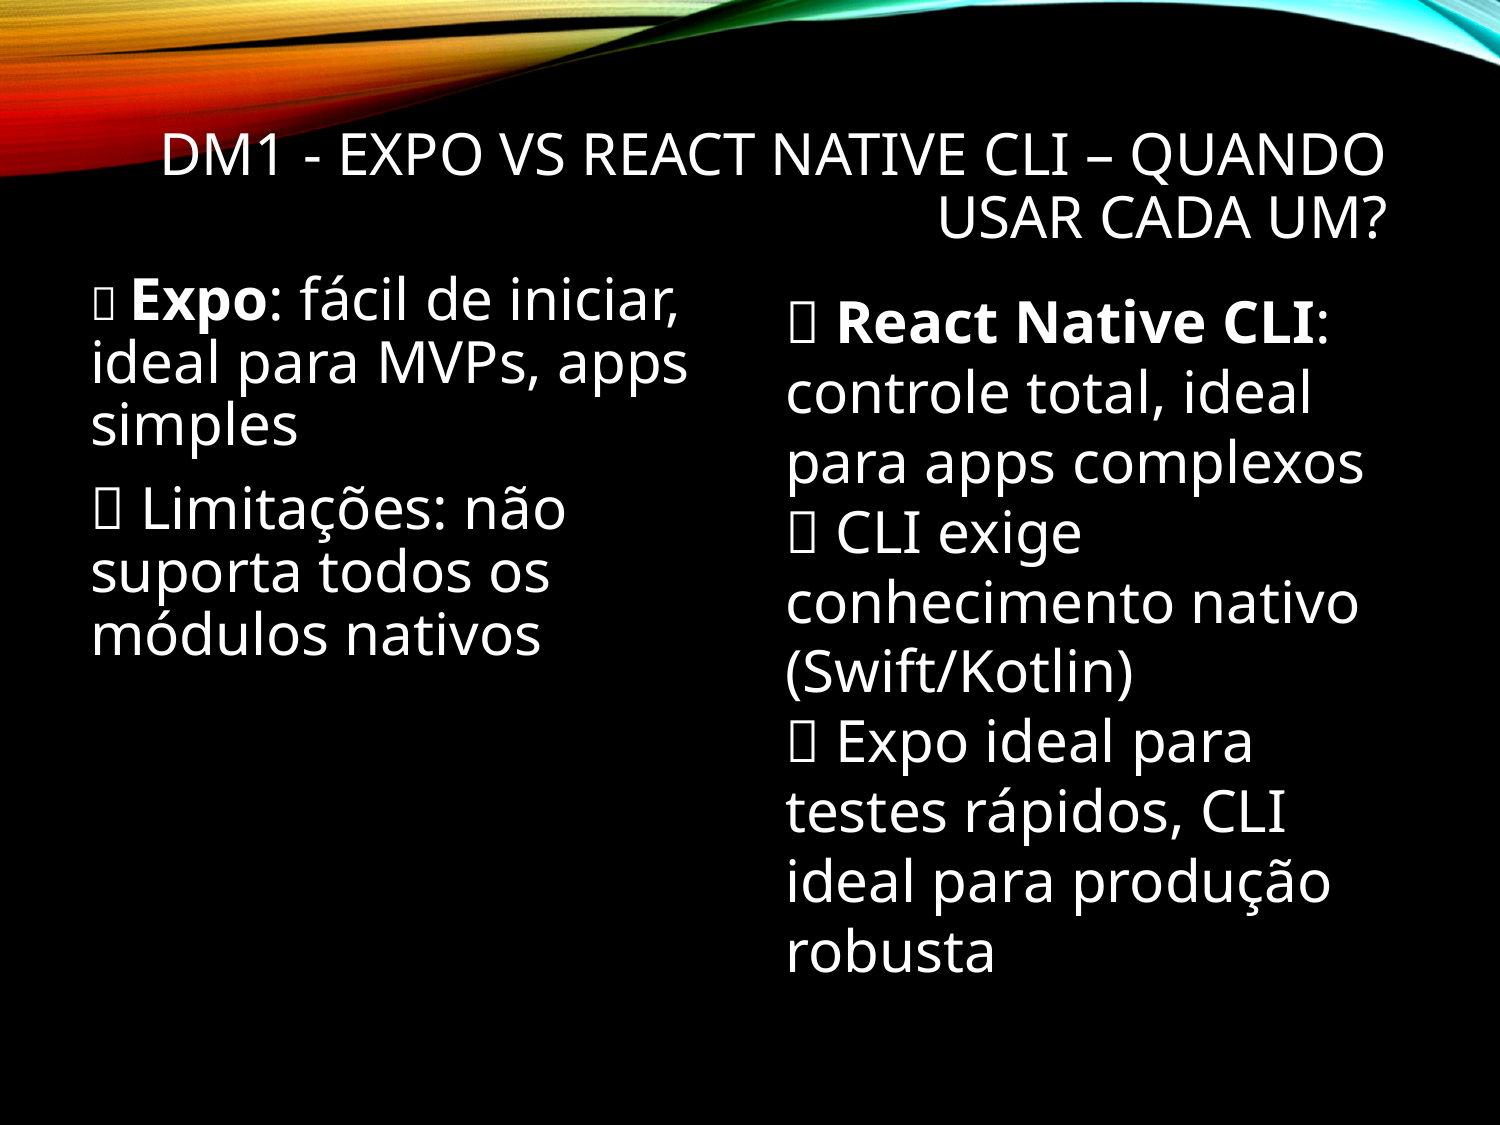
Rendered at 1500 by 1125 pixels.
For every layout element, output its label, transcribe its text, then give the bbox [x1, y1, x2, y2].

list ✅ Expo: fácil de iniciar, ideal para MVPs, apps simples 🚫 Limitações: não suporta todos os módulos nativos [75, 262, 750, 1005]
text_box ✅ React Native CLI: controle total, ideal para apps complexos 🚫 CLI exige conhecimento nativo (Swift/Kotlin) 📌 Expo ideal para testes rápidos, CLI ideal para produção robusta [770, 277, 1425, 1062]
picture [0, 0, 1500, 178]
title DM1 - Expo vs React Native CLI – Quando usar cada um? [97, 39, 1403, 338]
